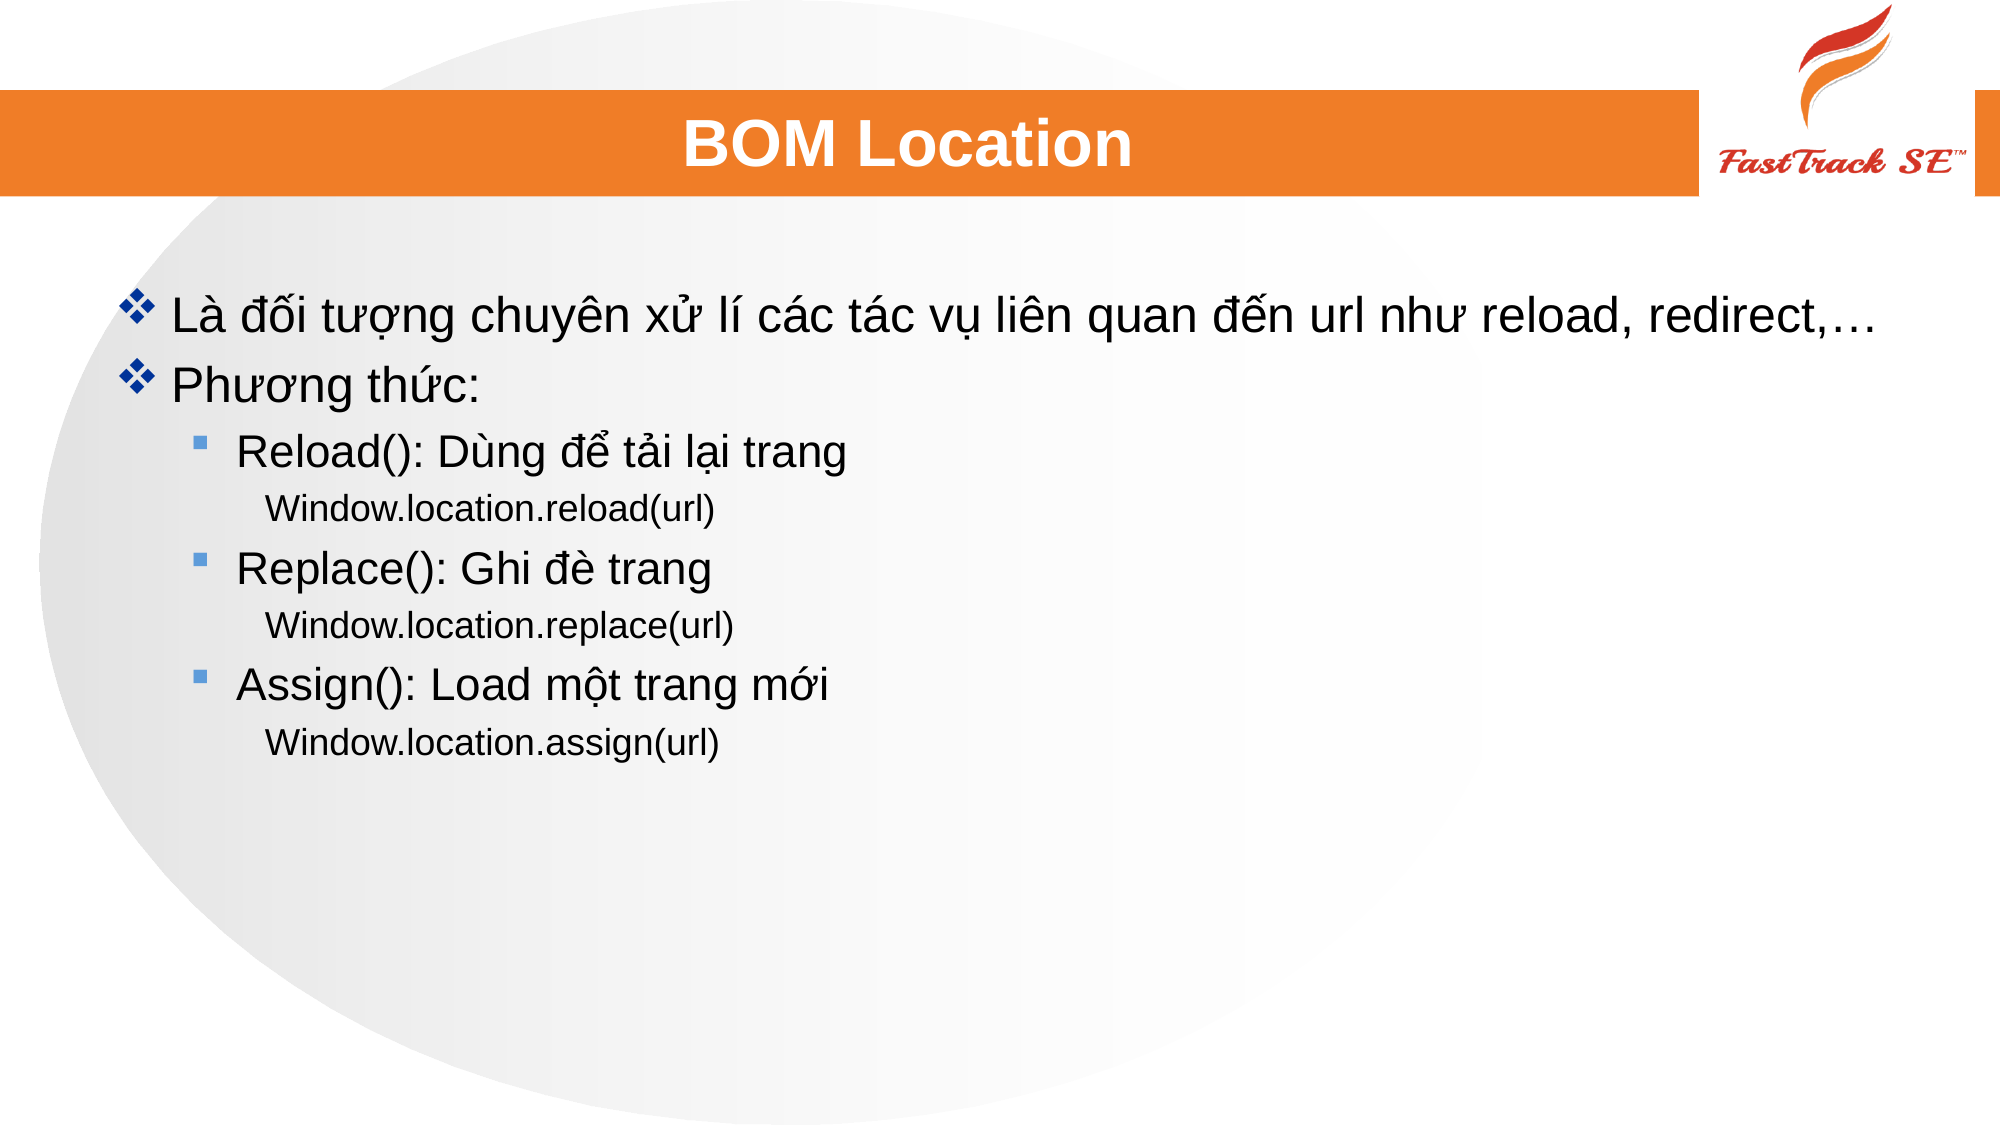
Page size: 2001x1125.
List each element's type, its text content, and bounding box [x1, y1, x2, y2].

picture [1700, 0, 1975, 192]
title BOM Location [249, 99, 1567, 180]
list Là đối tượng chuyên xử lí các tác vụ liên quan đến url như reload, redirect,… Phương thức: Reload(): Dùng để tải lại trang Window.location.reload(url) Replace(): Ghi đè trang Window.location.replace(url) Assign(): Load một trang mới Window.location.assign(url) [99, 275, 1909, 1038]
